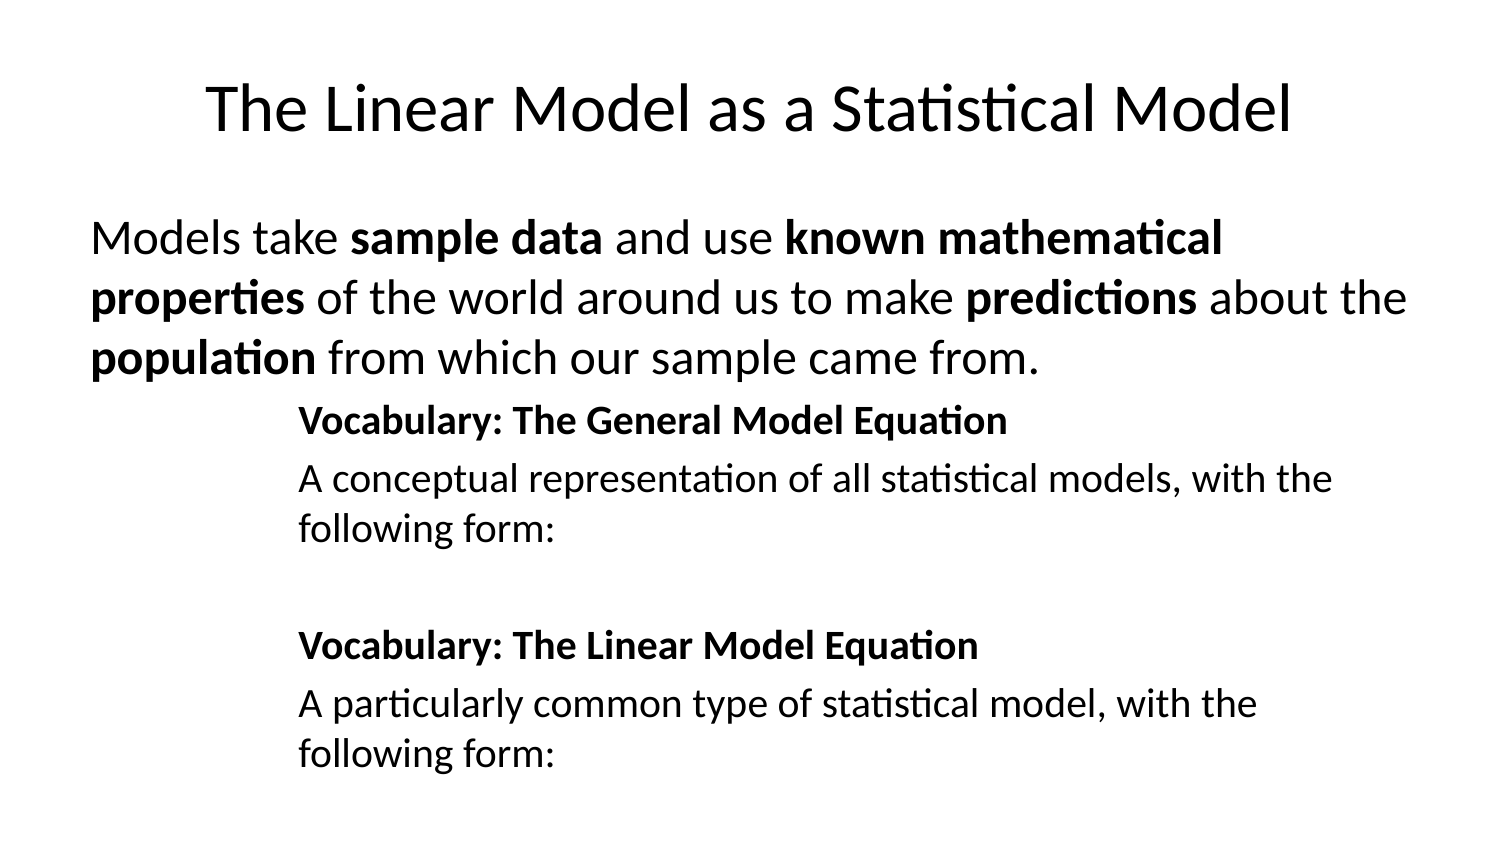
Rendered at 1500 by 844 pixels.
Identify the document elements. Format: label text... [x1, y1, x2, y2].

title The Linear Model as a Statistical Model [75, 33, 1425, 175]
list Models take sample data and use known mathematical properties of the world around us to make predictions about the population from which our sample came from. Vocabulary: The General Model Equation A conceptual representation of all statistical models, with the following form: Vocabulary: The Linear Model Equation A particularly common type of statistical model, with the following form: [75, 196, 1425, 754]
